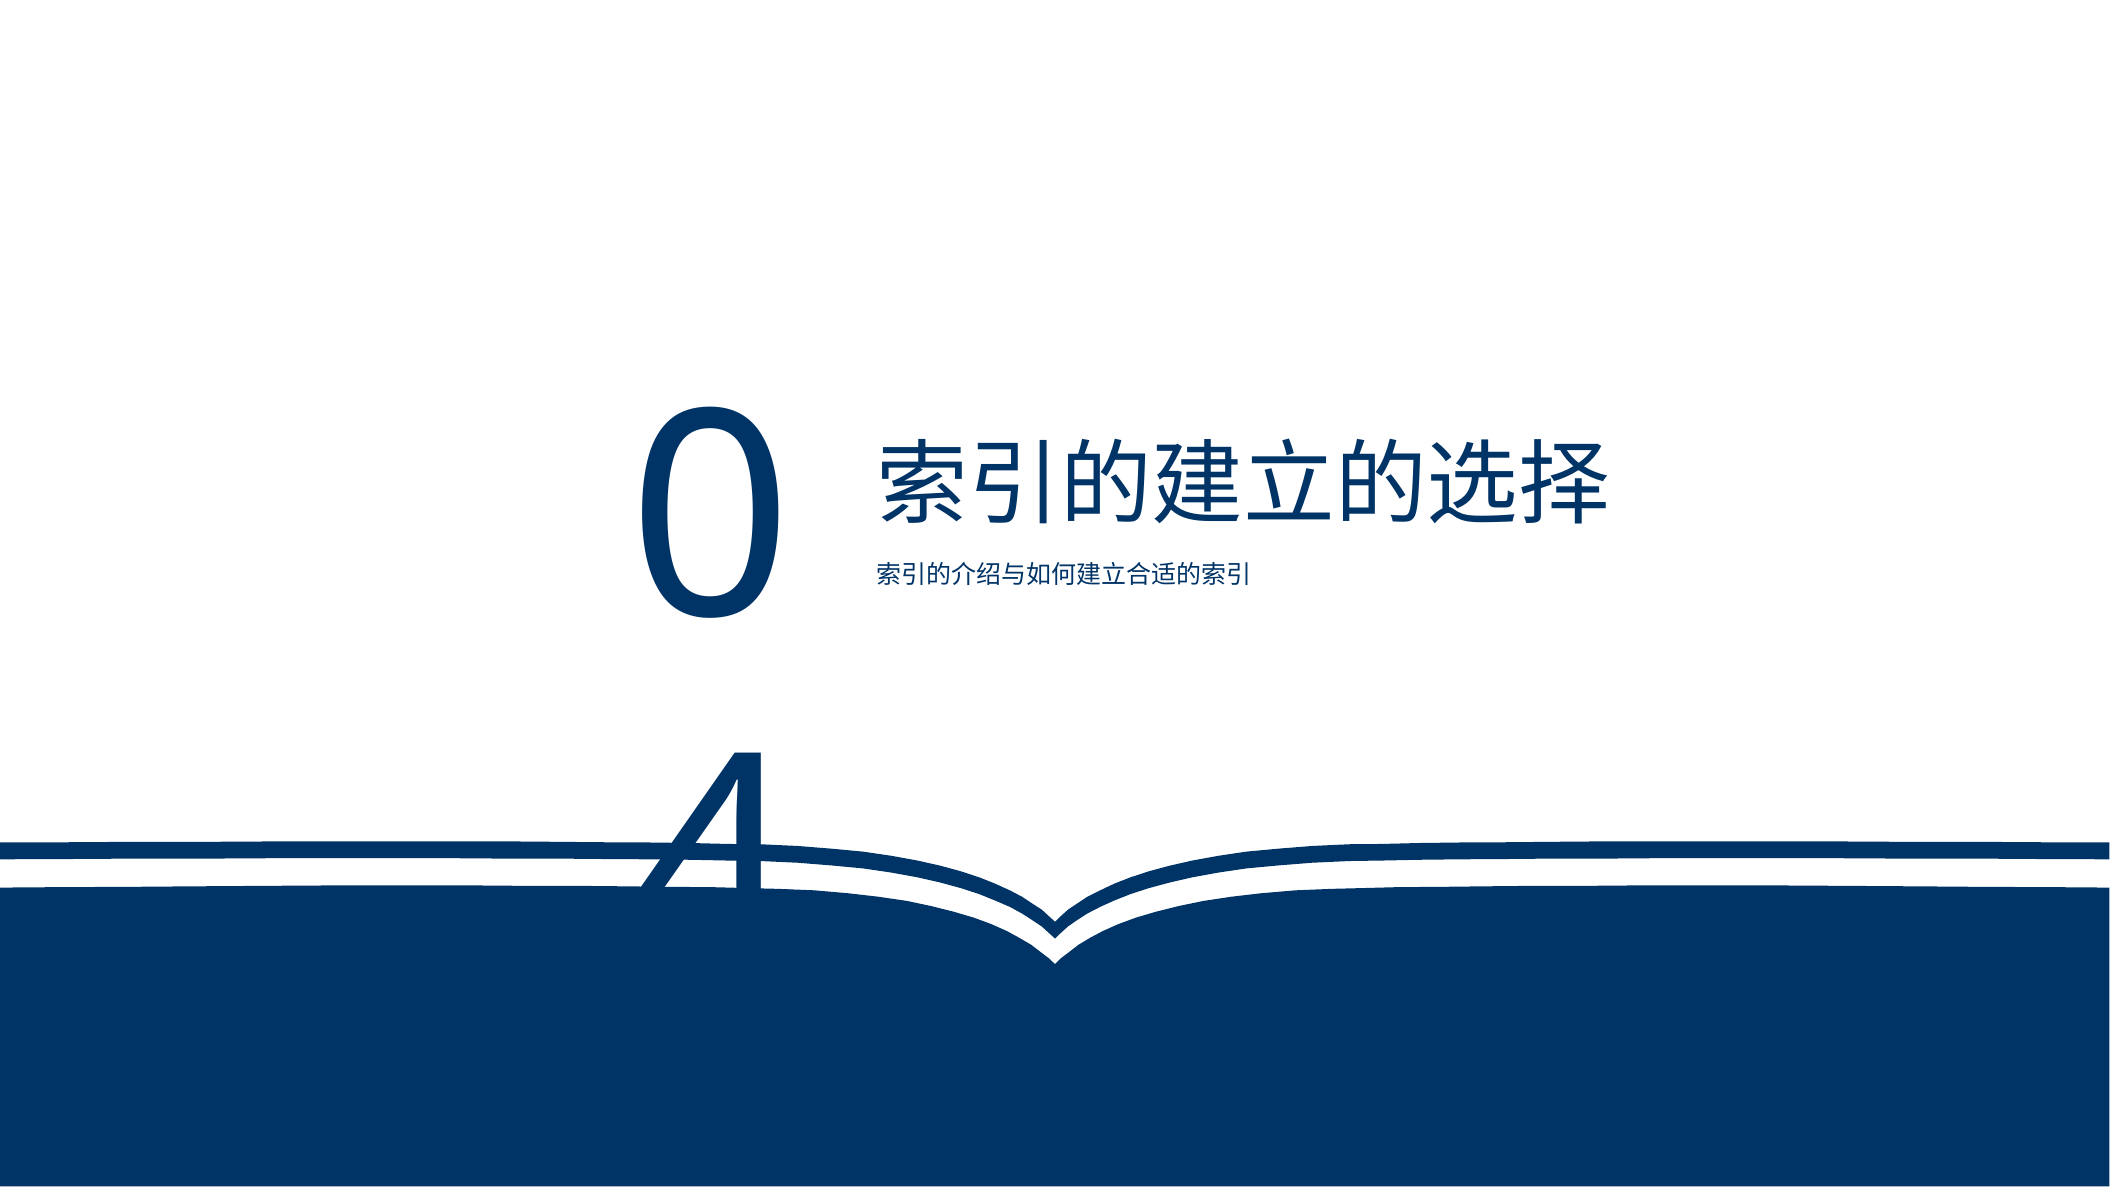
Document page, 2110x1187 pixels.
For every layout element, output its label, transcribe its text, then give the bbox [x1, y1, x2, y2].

text_box 04 [534, 320, 895, 856]
text_box 索引的建立的选择 [895, 424, 1646, 535]
text_box [0, 885, 2110, 1187]
text_box 索引的介绍与如何建立合适的索引 [895, 558, 1727, 589]
text_box 04 [534, 859, 895, 899]
text_box [0, 841, 2110, 939]
